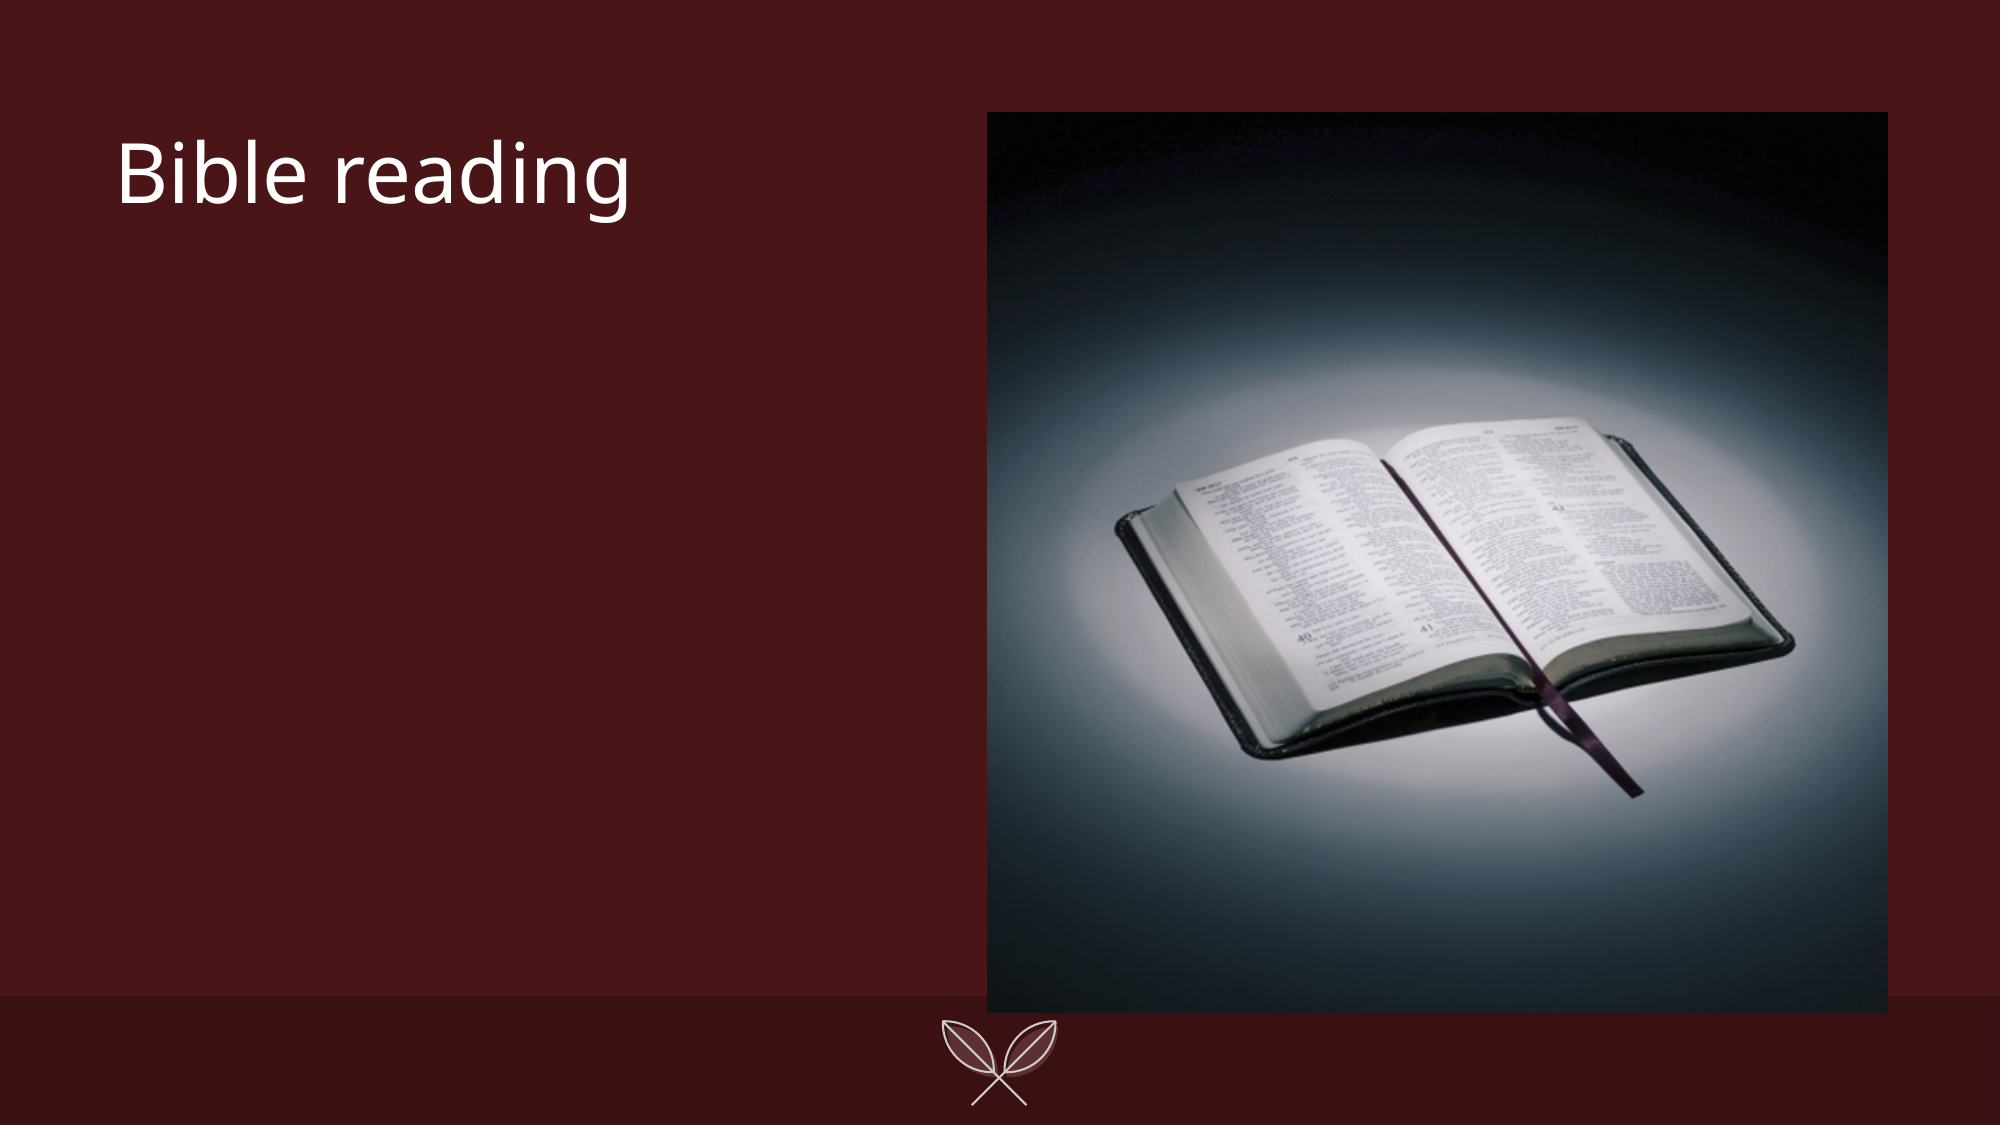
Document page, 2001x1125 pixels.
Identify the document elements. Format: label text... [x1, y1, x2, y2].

text_box Bible reading [99, 112, 900, 228]
picture [987, 112, 1888, 1013]
